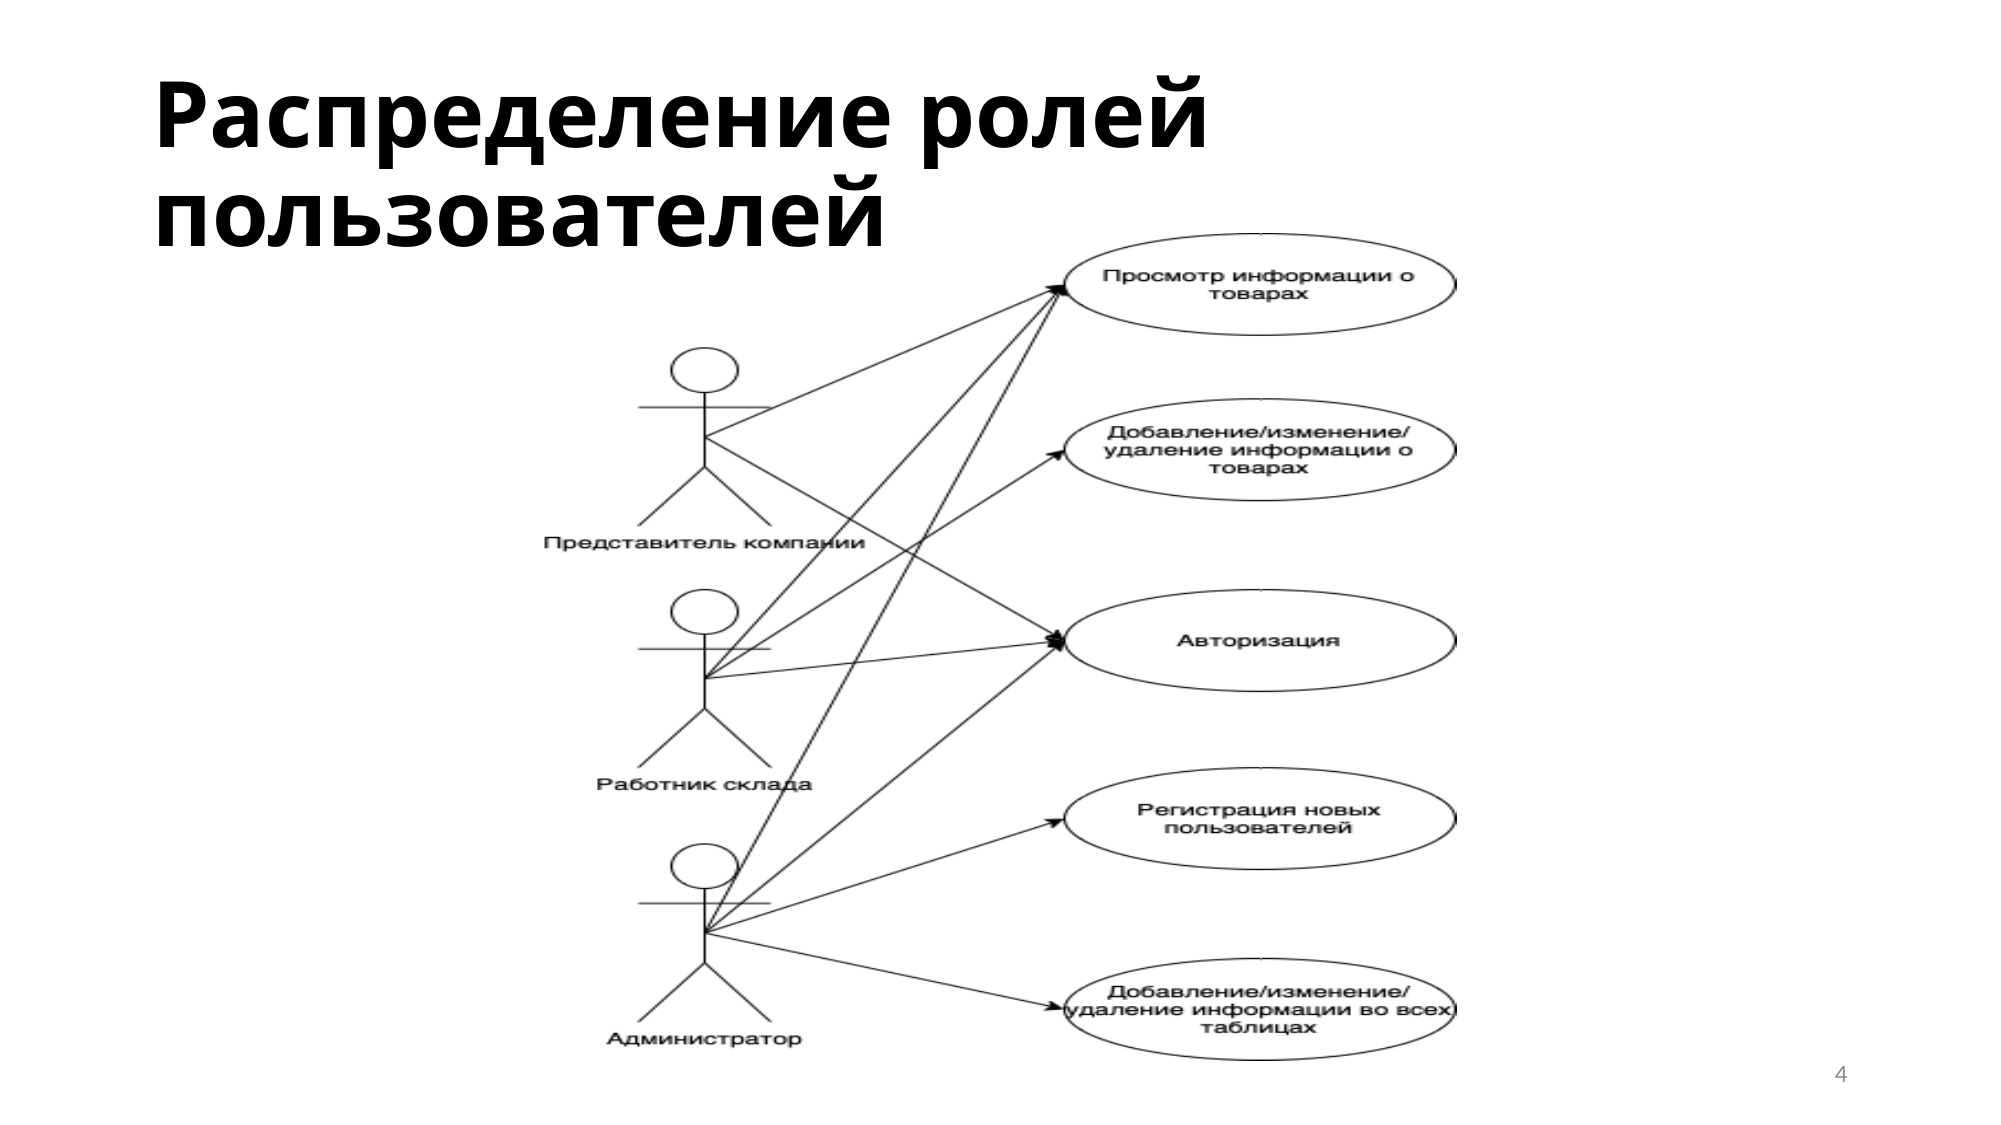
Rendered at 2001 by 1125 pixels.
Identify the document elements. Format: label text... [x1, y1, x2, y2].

slide_number 4 [1412, 1042, 1863, 1103]
picture [543, 233, 1457, 1061]
title Распределение ролей пользователей [137, 58, 1863, 276]
